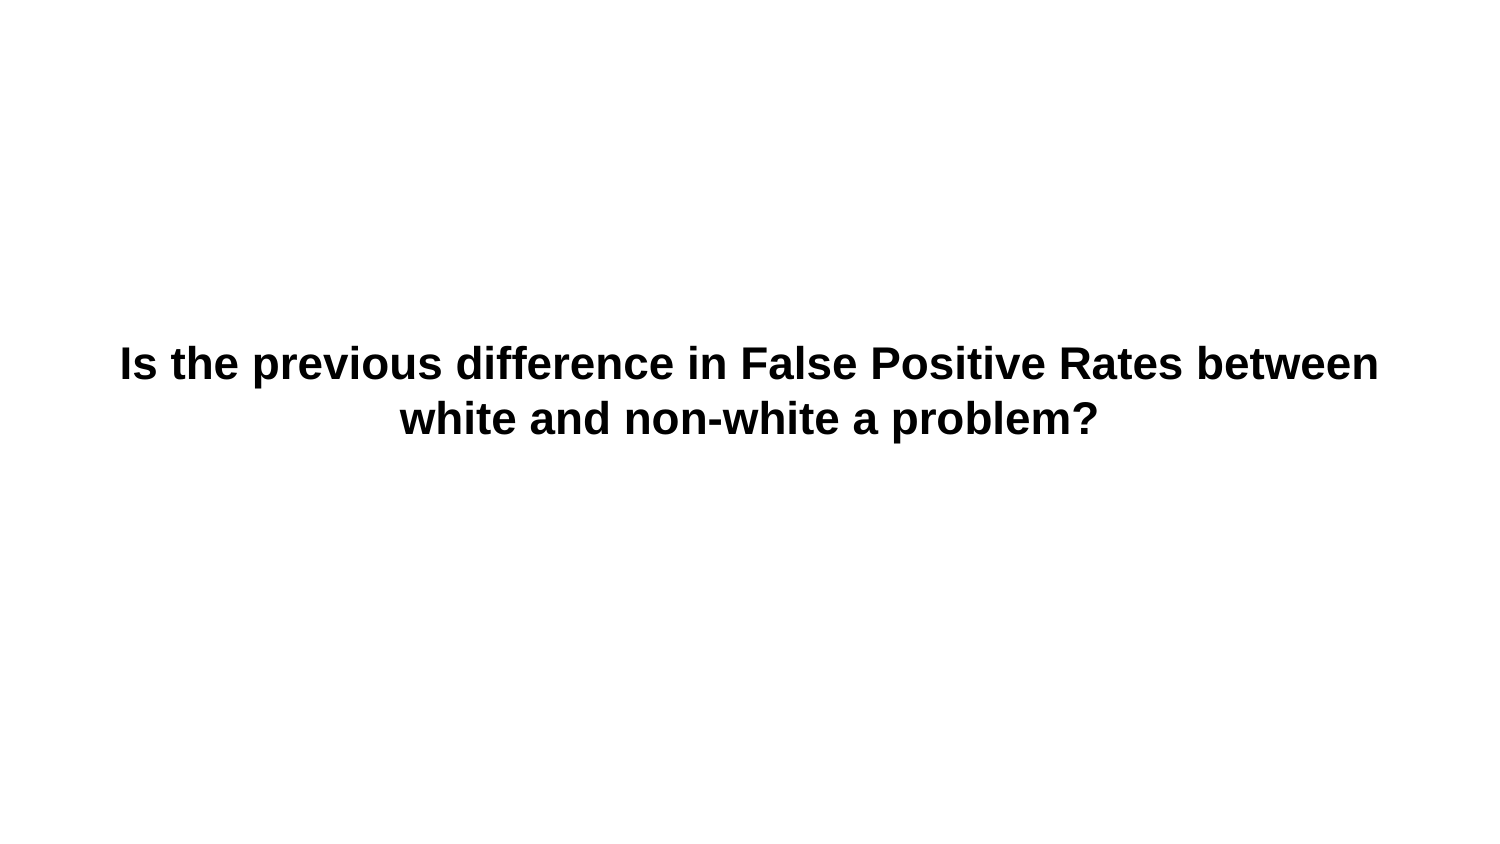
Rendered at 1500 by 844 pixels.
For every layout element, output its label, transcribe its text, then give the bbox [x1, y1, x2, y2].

title Is the previous difference in False Positive Rates between white and non-white a problem? [51, 122, 1449, 459]
